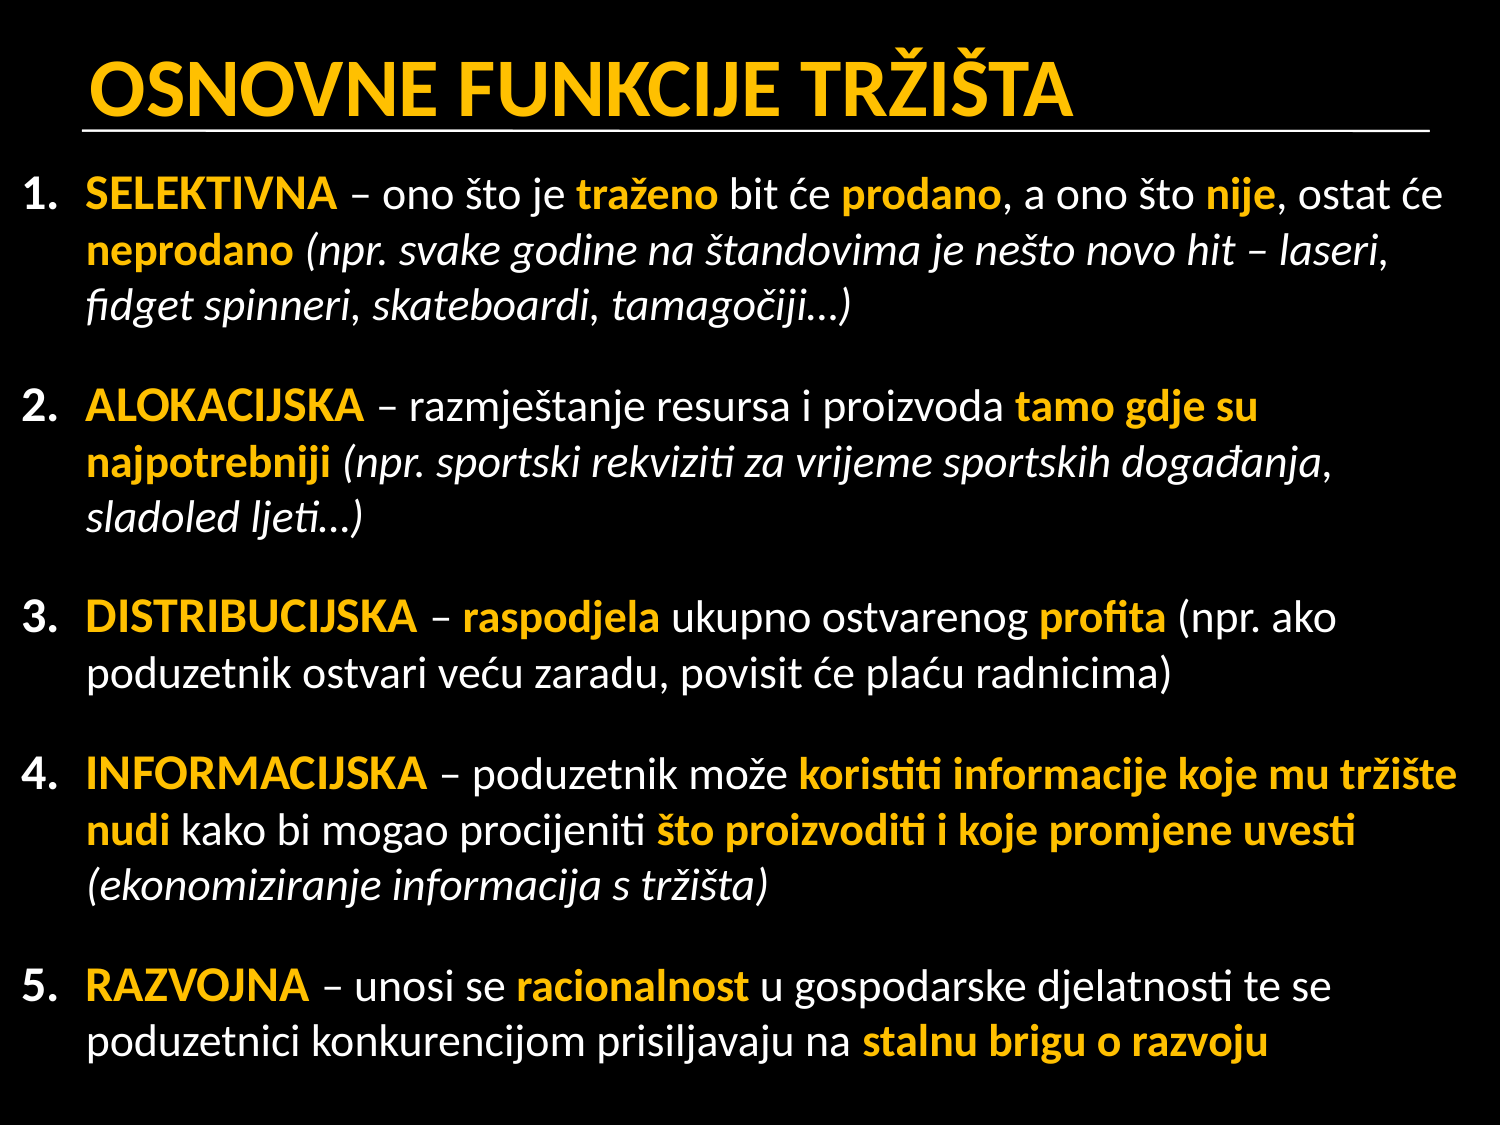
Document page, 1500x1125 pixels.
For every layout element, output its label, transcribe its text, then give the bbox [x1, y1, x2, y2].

list SELEKTIVNA – ono što je traženo bit će prodano, a ono što nije, ostat će neprodano (npr. svake godine na štandovima je nešto novo hit – laseri, fidget spinneri, skateboardi, tamagočiji…) ALOKACIJSKA – razmještanje resursa i proizvoda tamo gdje su najpotrebniji (npr. sportski rekviziti za vrijeme sportskih događanja, sladoled ljeti…) DISTRIBUCIJSKA – raspodjela ukupno ostvarenog profita (npr. ako poduzetnik ostvari veću zaradu, povisit će plaću radnicima) INFORMACIJSKA – poduzetnik može koristiti informacije koje mu tržište nudi kako bi mogao procijeniti što proizvoditi i koje promjene uvesti (ekonomiziranje informacija s tržišta) RAZVOJNA – unosi se racionalnost u gospodarske djelatnosti te se poduzetnici konkurencijom prisiljavaju na stalnu brigu o razvoju [5, 152, 1500, 1125]
title OSNOVNE FUNKCIJE TRŽIŠTA [75, 11, 1500, 152]
